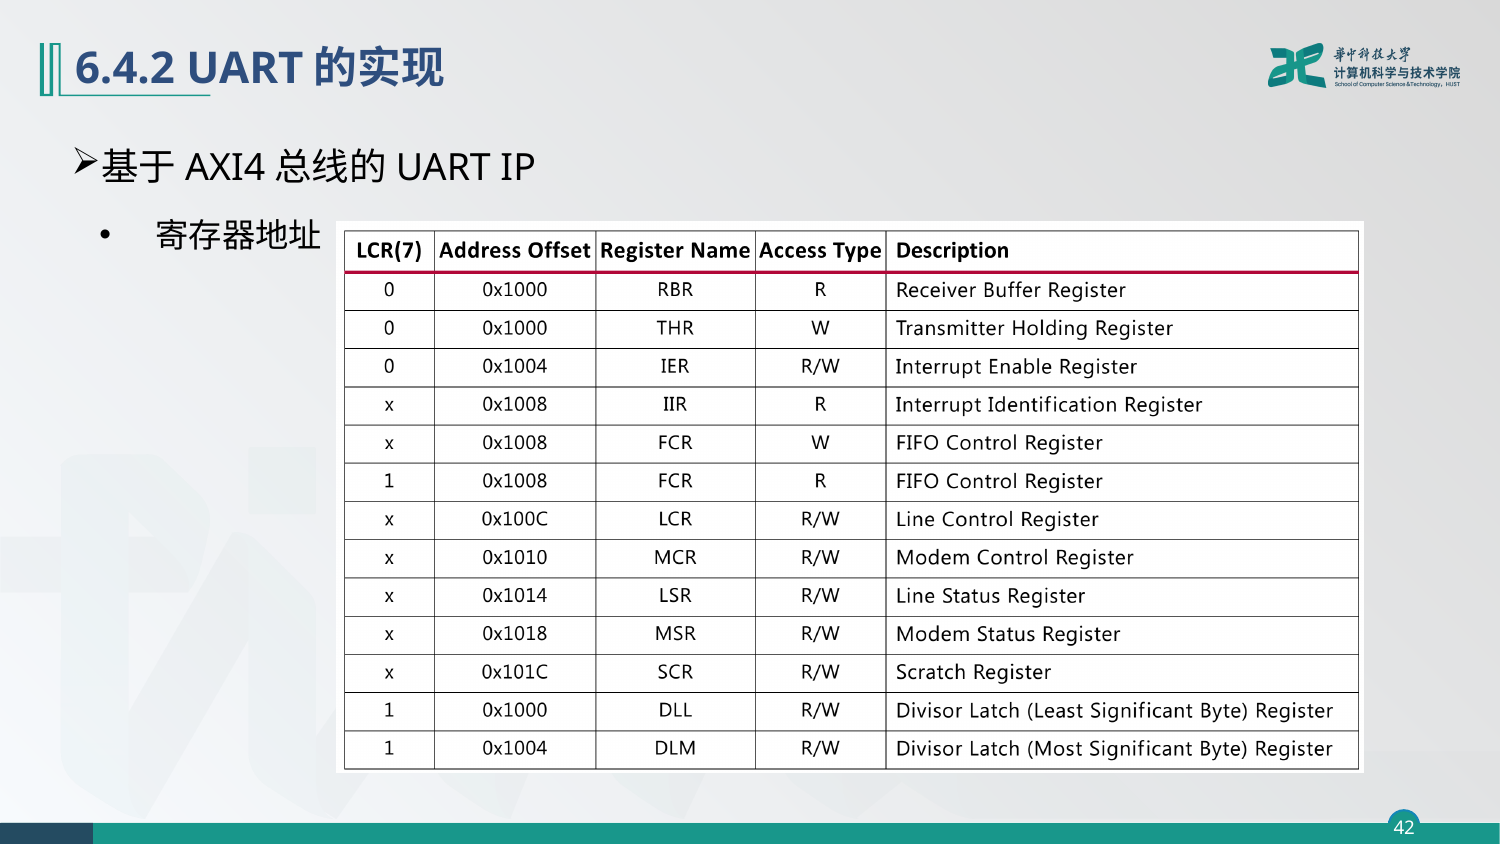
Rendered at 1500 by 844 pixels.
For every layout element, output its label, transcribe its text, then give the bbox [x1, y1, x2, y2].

title 6.4.2 UART的实现 [60, 31, 1354, 108]
picture [1354, 43, 1460, 88]
list 基于AXI4总线的UART IP 寄存器地址 [60, 114, 1460, 809]
picture [336, 221, 1364, 773]
